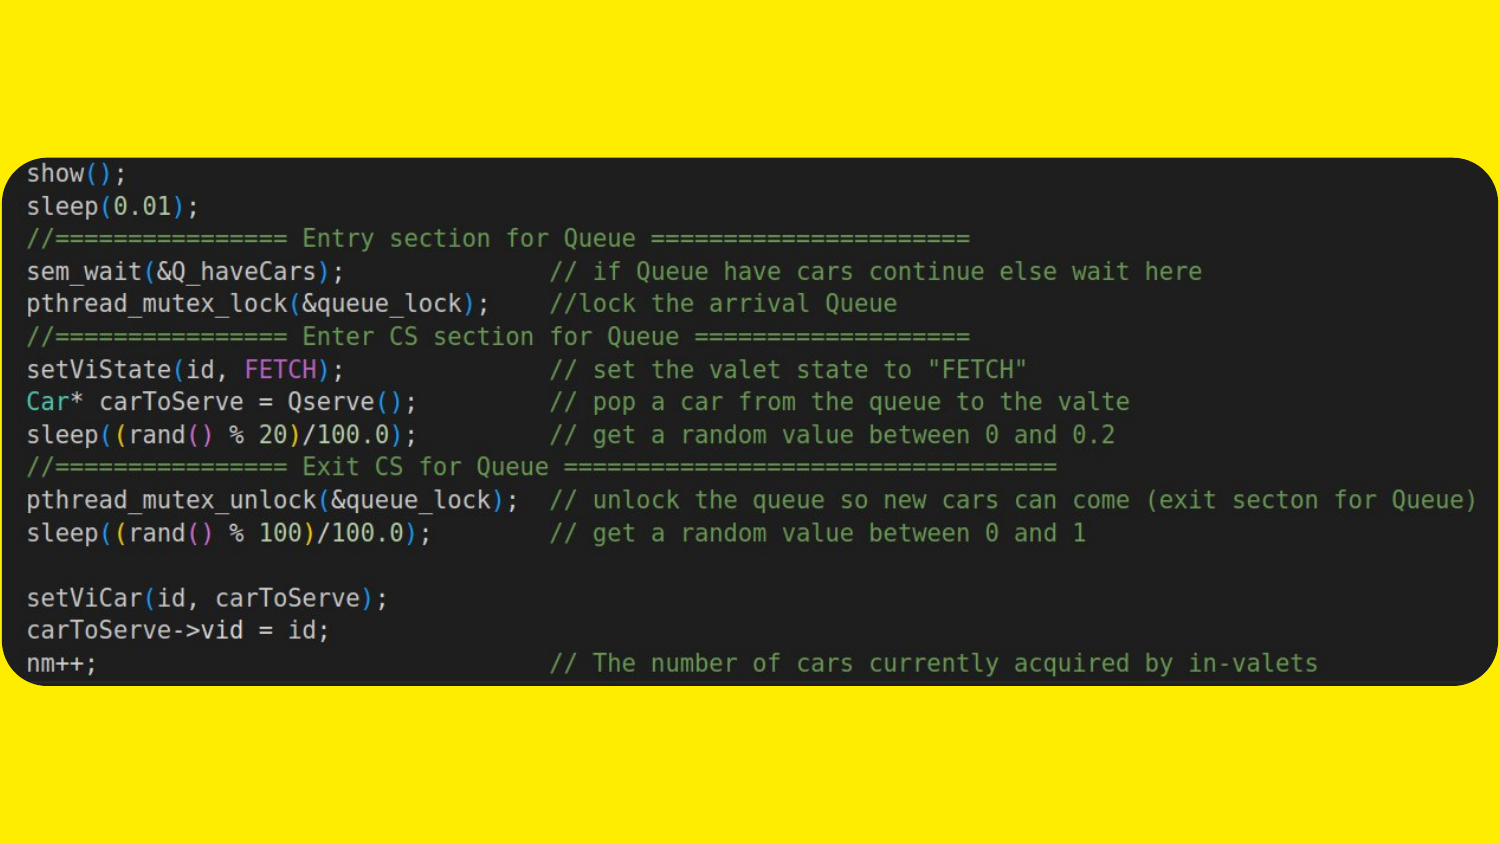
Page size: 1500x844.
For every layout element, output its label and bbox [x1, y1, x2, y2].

picture [1, 157, 1499, 687]
